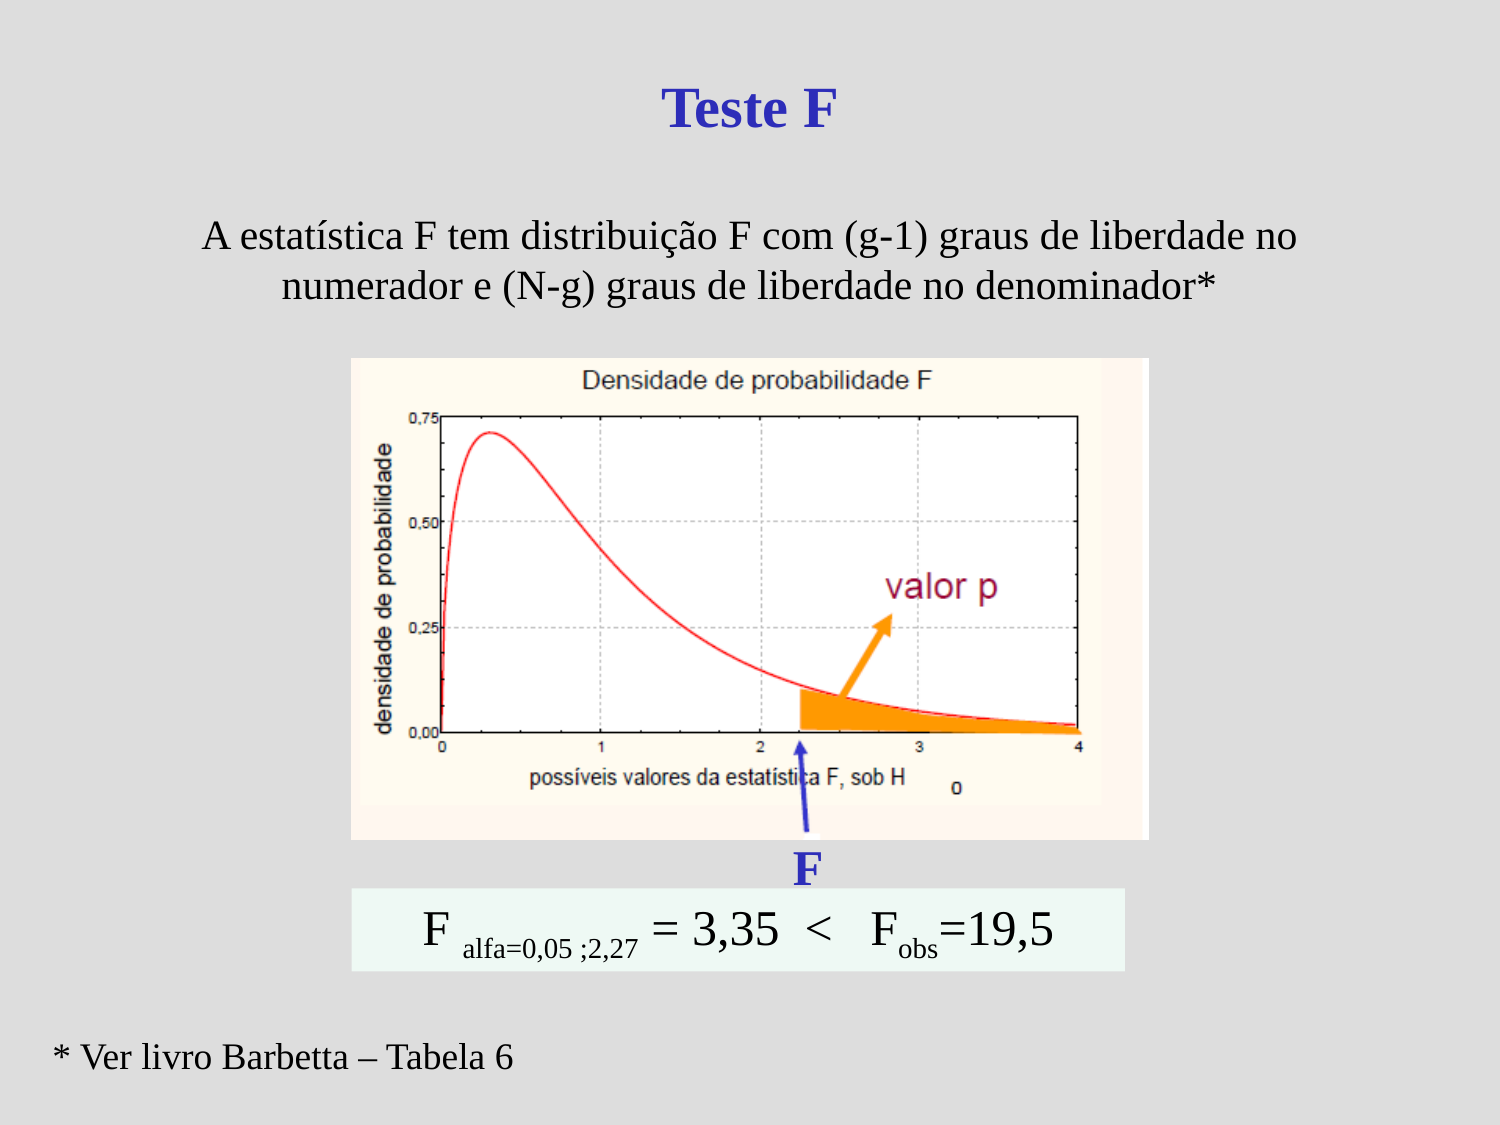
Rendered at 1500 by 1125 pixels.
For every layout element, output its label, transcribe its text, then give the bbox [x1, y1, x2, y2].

text_box F alfa=0,05 ;2,27 = 3,35 < Fobs=19,5 [351, 888, 1125, 972]
title Teste F [112, 10, 1388, 198]
picture [351, 358, 1149, 841]
list A estatística F tem distribuição F com (g-1) graus de liberdade no numerador e (N-g) graus de liberdade no denominador* [112, 200, 1388, 875]
text_box F [778, 827, 1154, 903]
text_box * Ver livro Barbetta – Tabela 6 [37, 1024, 1263, 1085]
